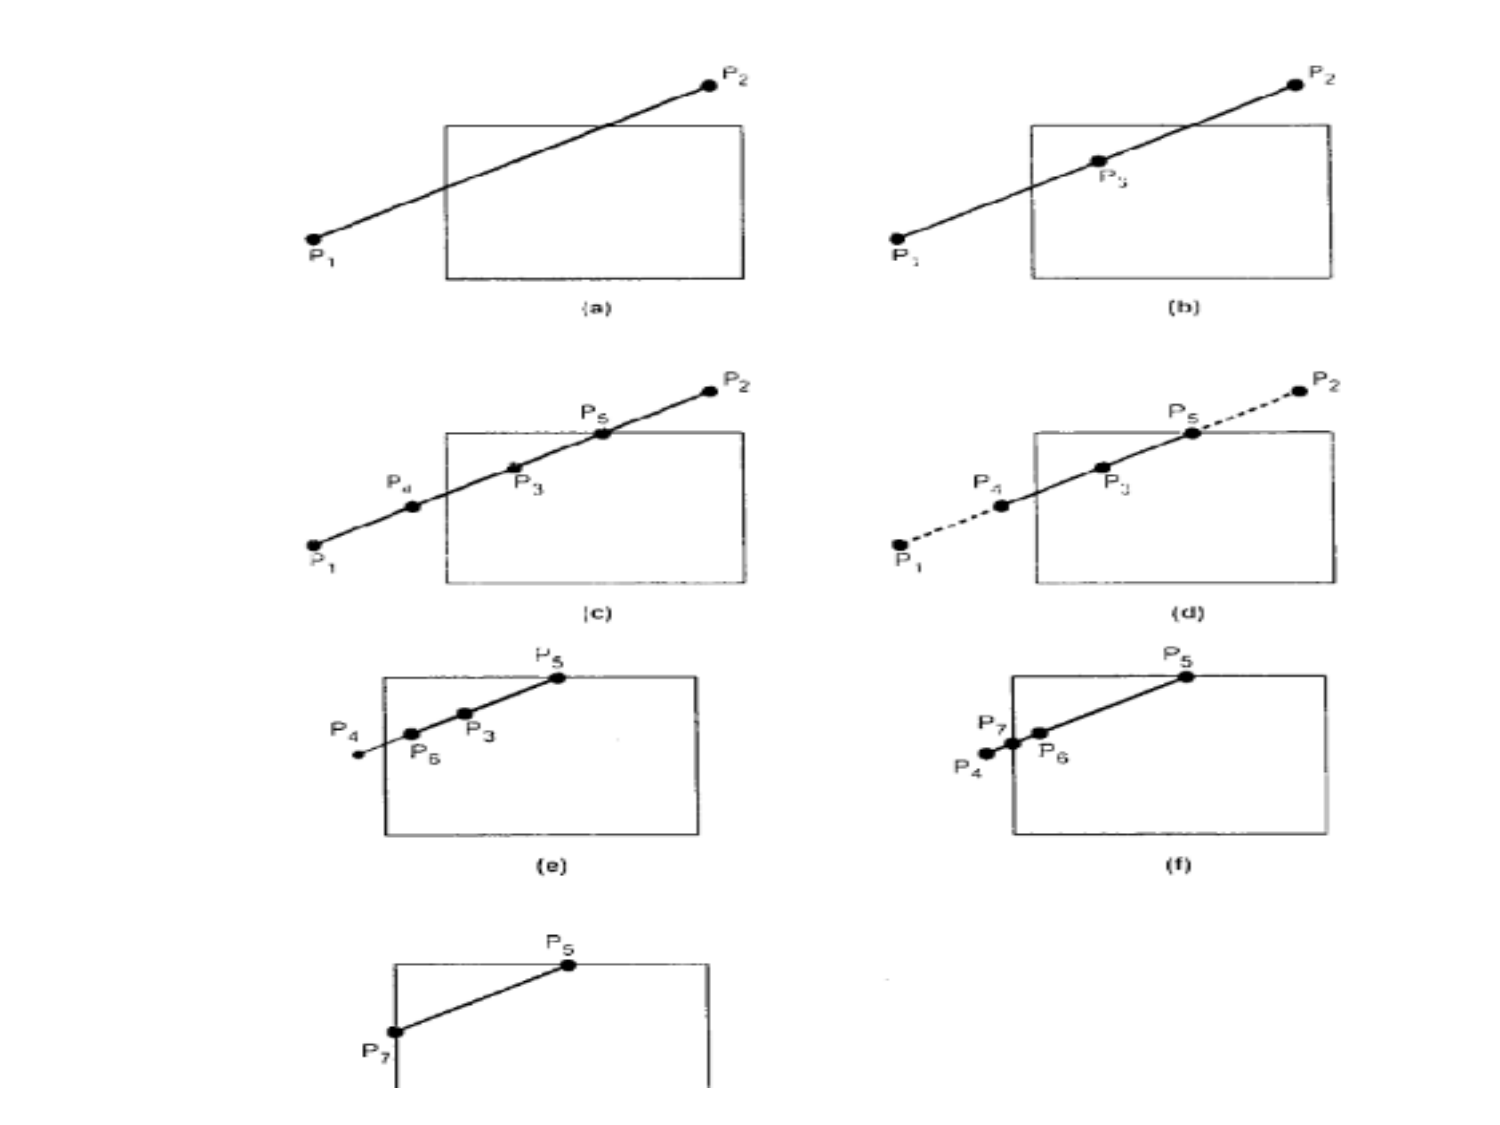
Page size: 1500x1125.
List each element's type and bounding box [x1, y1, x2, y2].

list [62, 49, 1413, 1088]
